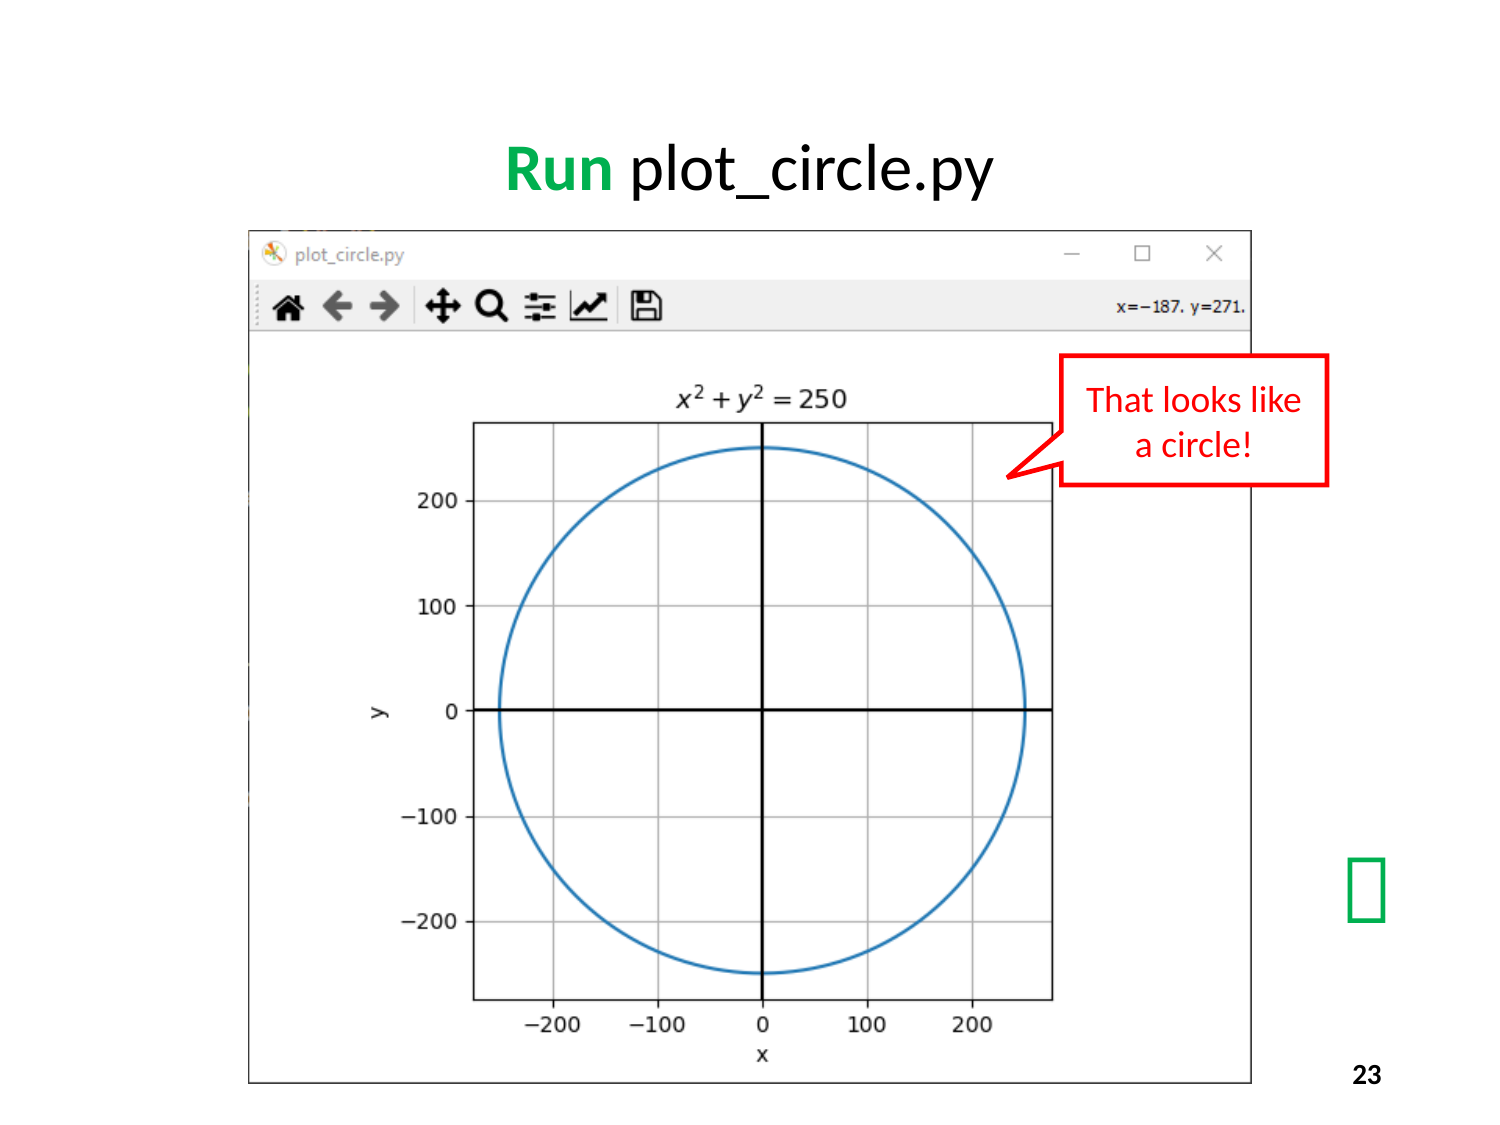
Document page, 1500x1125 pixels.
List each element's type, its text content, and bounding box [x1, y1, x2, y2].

slide_number 23 [1059, 1042, 1397, 1103]
title Run plot_circle.py [103, 59, 1397, 278]
picture [248, 230, 1252, 1084]
text_box  [1302, 823, 1431, 949]
text_box That looks like a circle! [1252, 354, 1329, 487]
